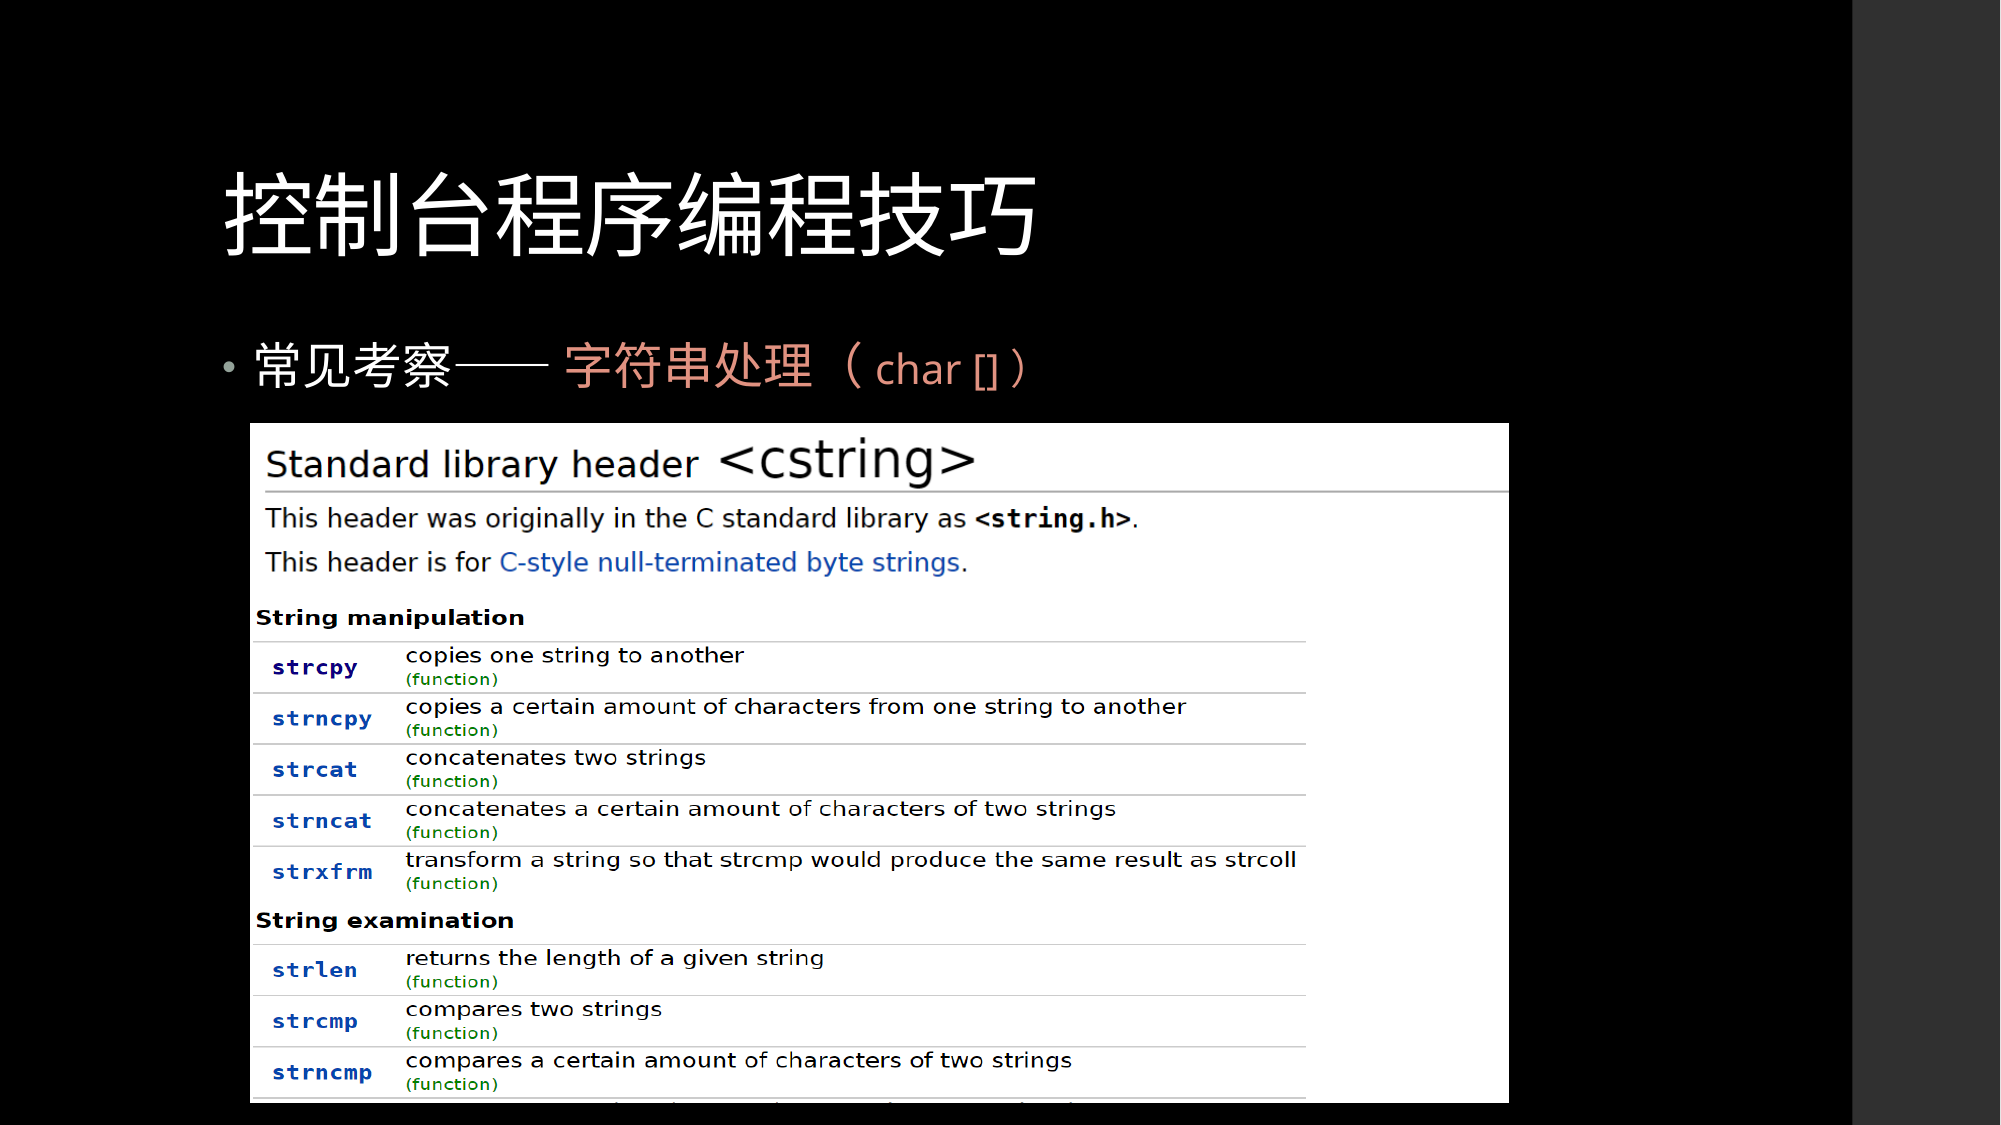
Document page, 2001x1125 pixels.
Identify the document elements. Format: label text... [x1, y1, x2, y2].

list 常见考察—— 字符串处理（char []） [206, 331, 1617, 1046]
picture [250, 423, 1510, 1103]
title 控制台程序编程技巧 [206, 60, 1797, 278]
